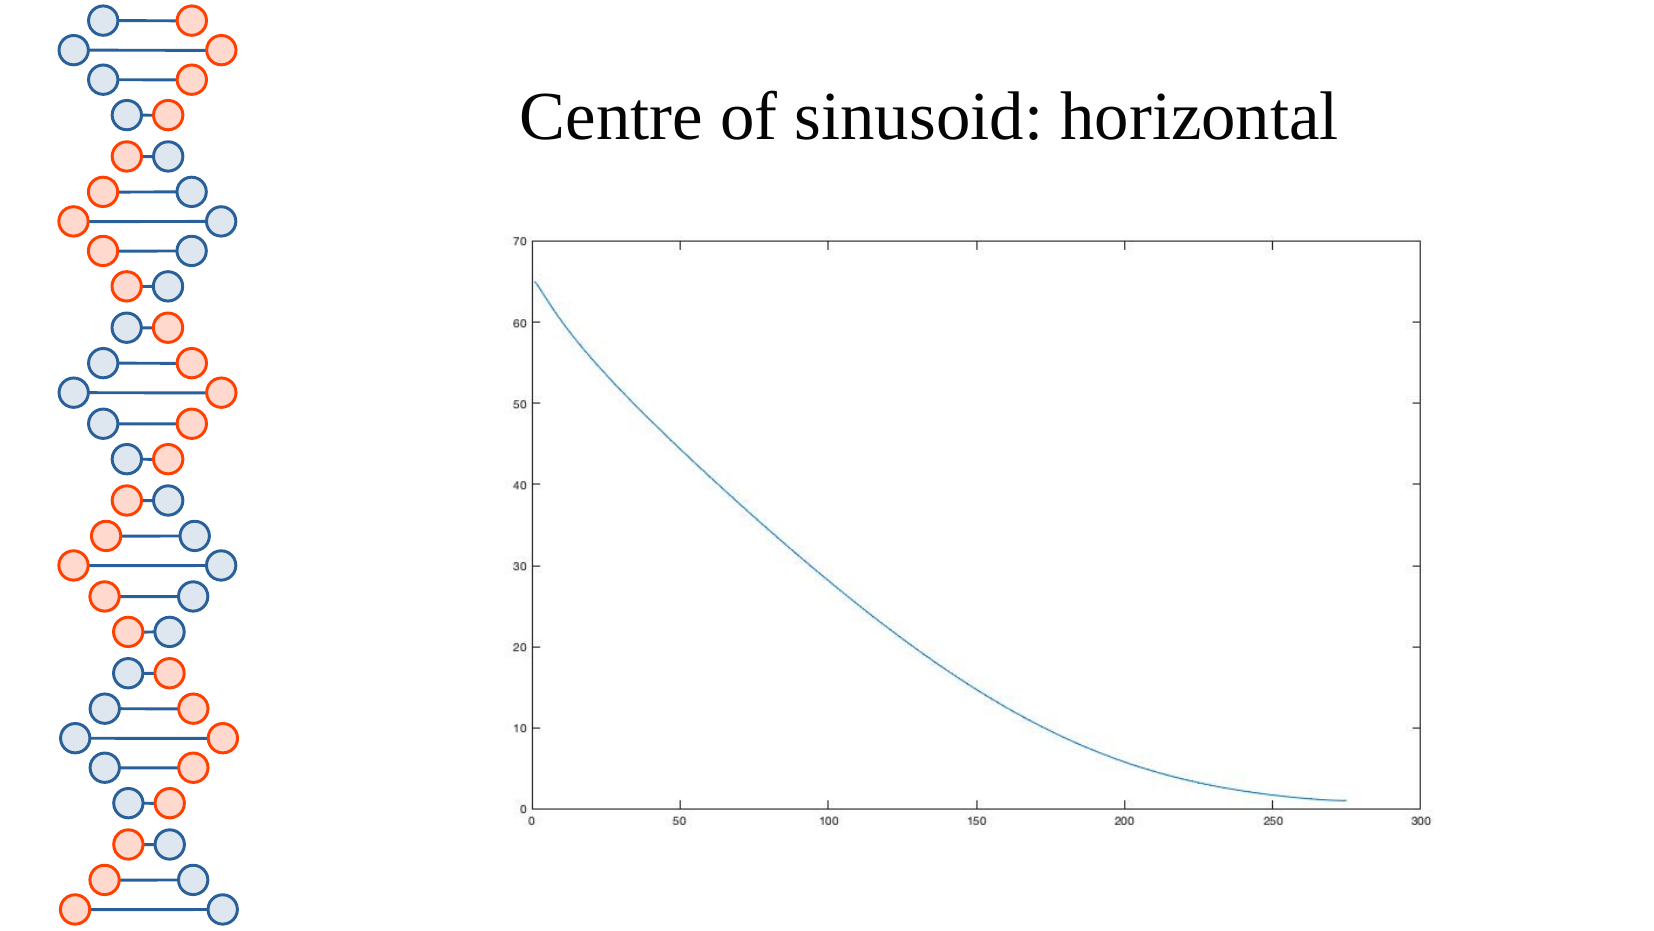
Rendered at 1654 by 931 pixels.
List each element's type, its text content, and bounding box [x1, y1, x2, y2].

title Centre of sinusoid: horizontal [265, 35, 1595, 189]
picture [383, 189, 1530, 886]
